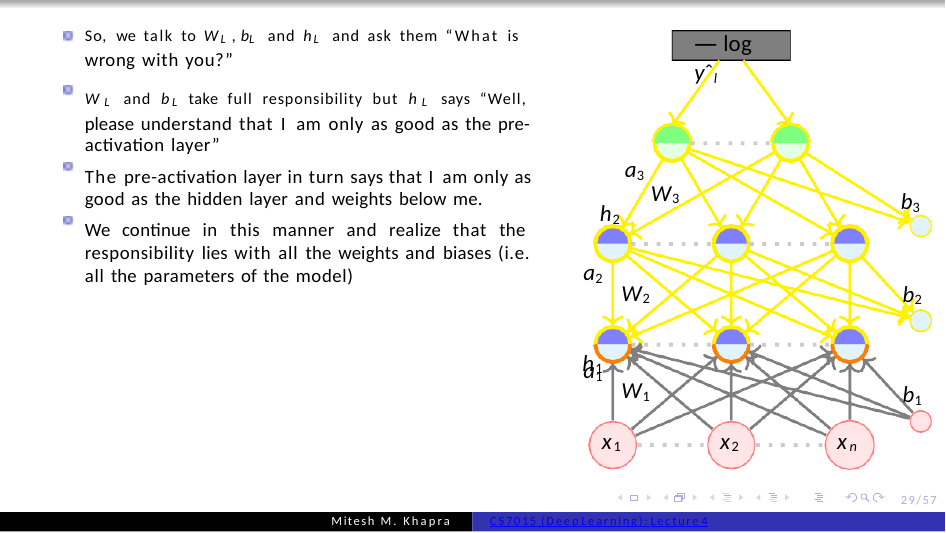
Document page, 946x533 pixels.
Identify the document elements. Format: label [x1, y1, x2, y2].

text_box [576, 239, 588, 385]
picture [62, 162, 74, 174]
text_box [898, 493, 941, 508]
picture [62, 216, 74, 228]
picture [0, 0, 945, 8]
text_box [0, 511, 946, 532]
picture [62, 85, 74, 97]
picture [588, 29, 933, 470]
title [80, 23, 540, 77]
picture [62, 31, 74, 43]
text_box [80, 77, 540, 286]
